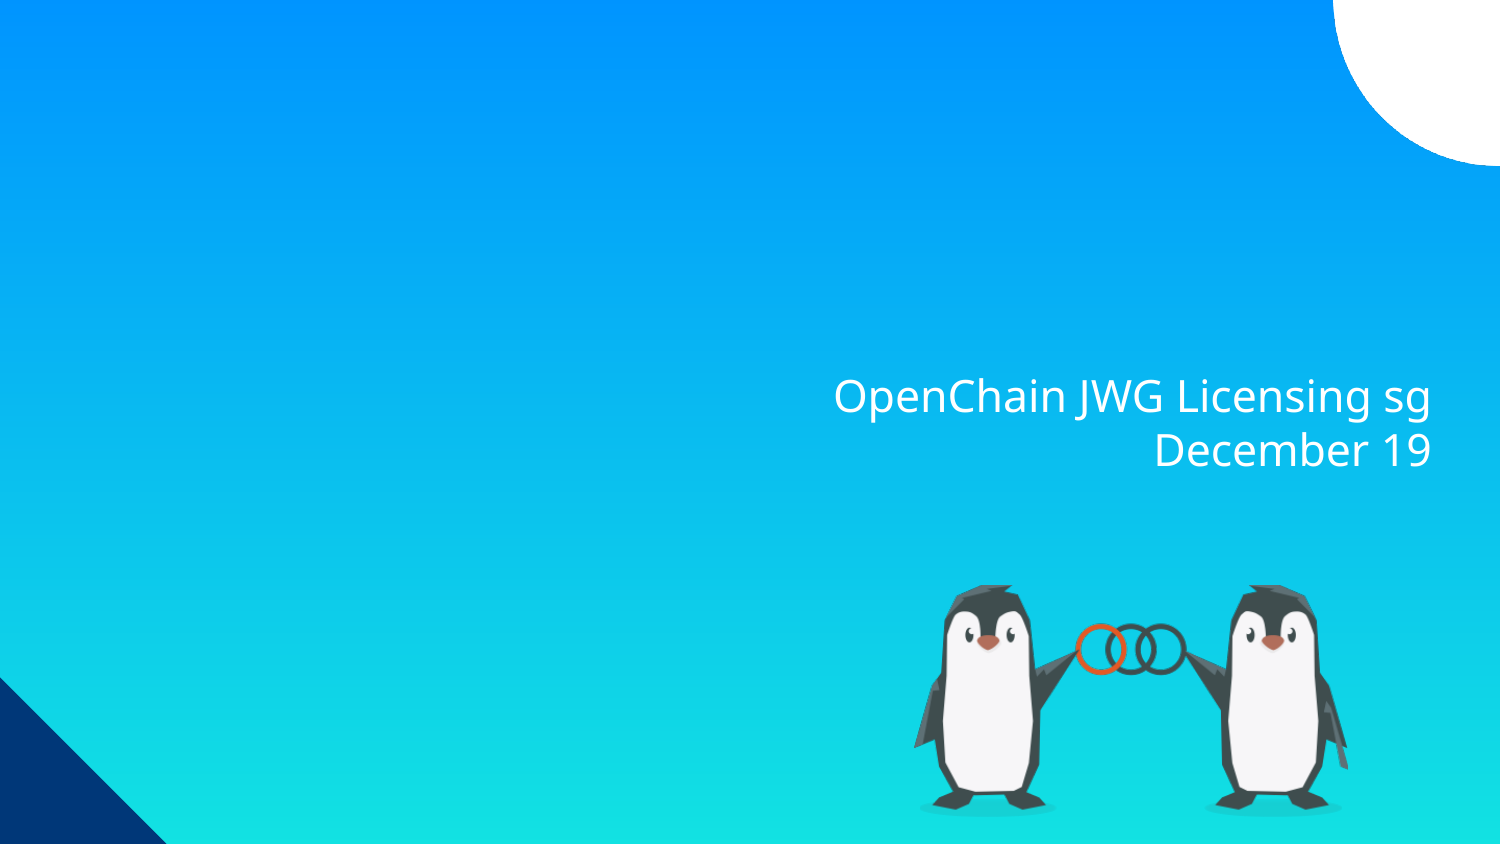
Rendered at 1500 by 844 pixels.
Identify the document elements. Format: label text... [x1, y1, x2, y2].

picture [0, 0, 1500, 166]
title OpenChain JWG Licensing sg December 19 [98, 353, 1447, 491]
picture [914, 585, 1348, 817]
